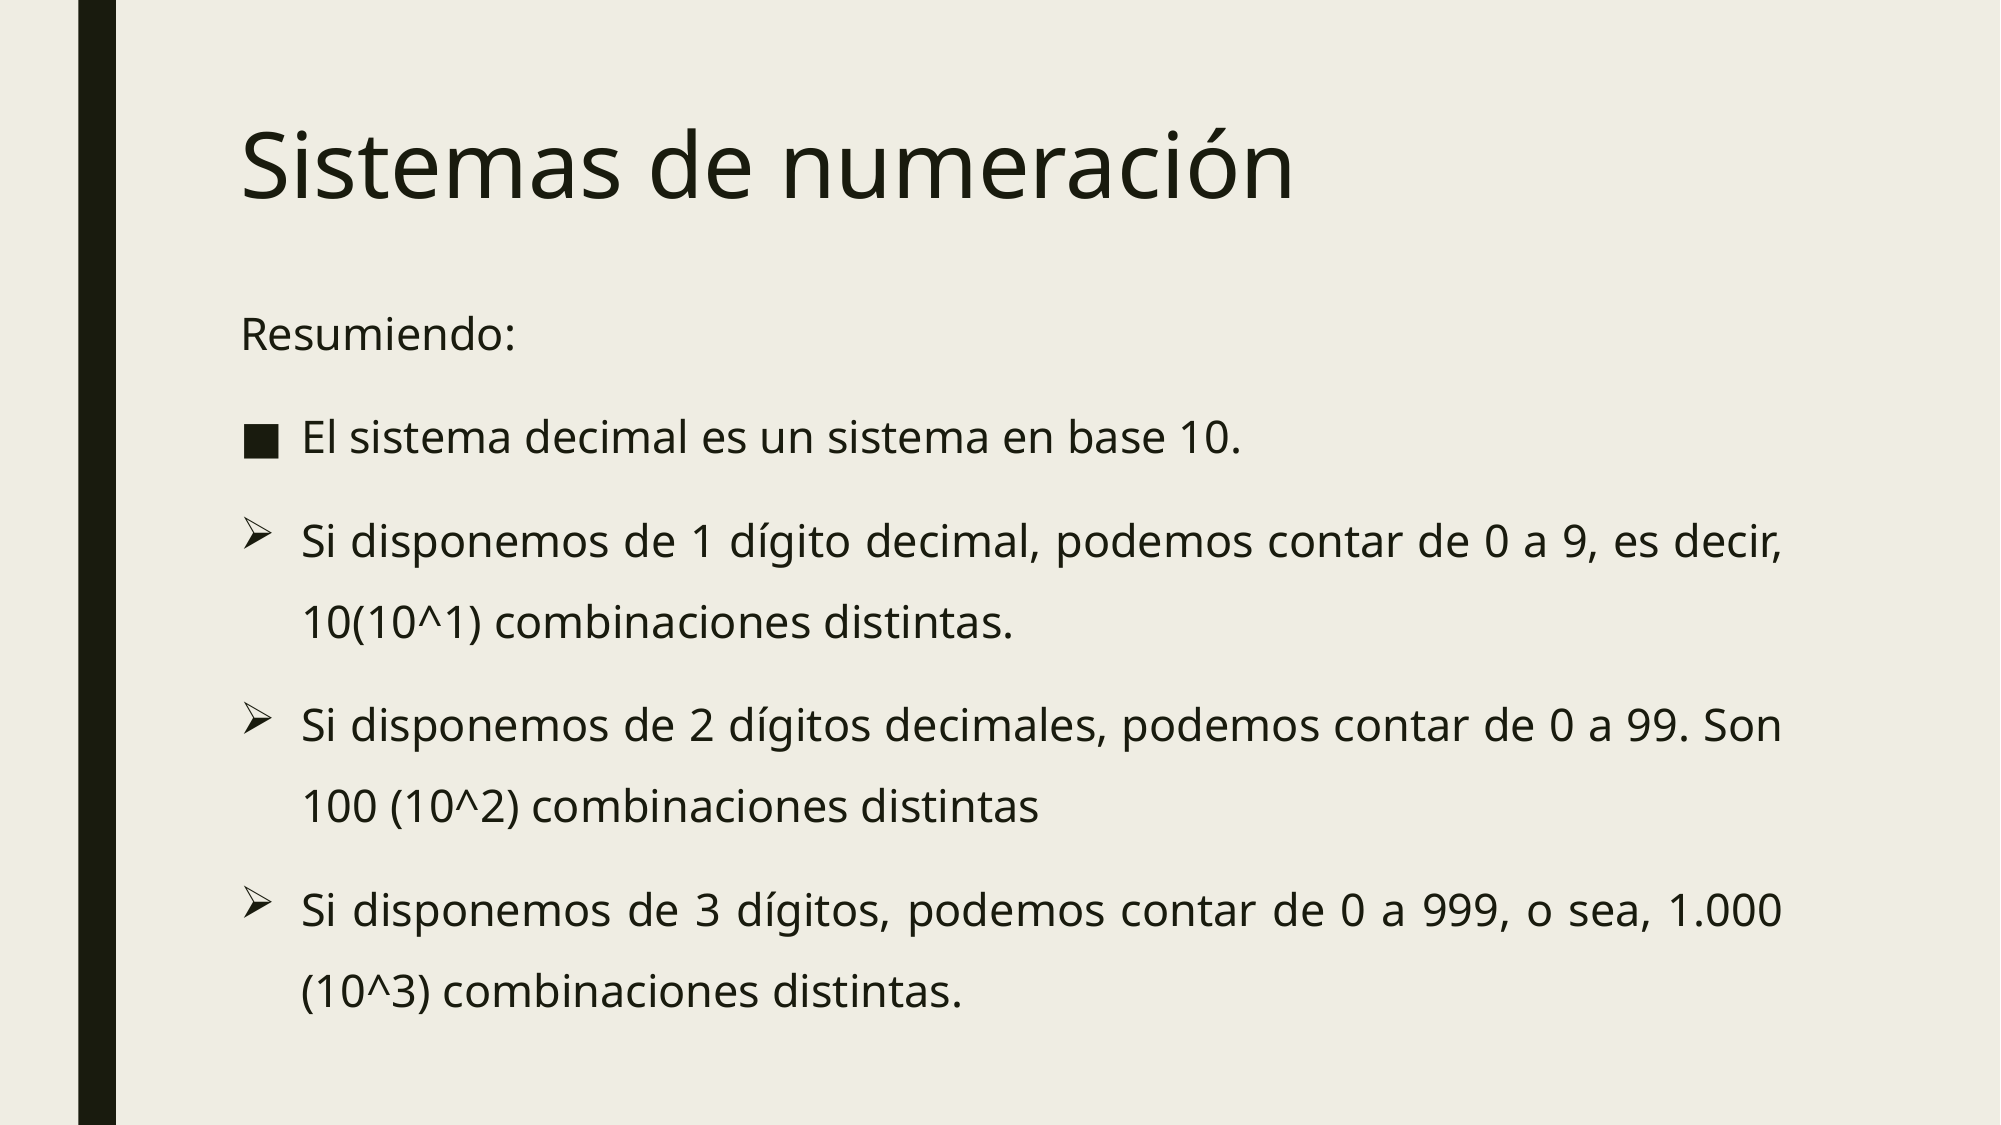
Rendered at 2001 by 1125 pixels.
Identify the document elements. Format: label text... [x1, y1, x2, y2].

title Sistemas de numeración [225, 112, 1800, 240]
list Resumiendo: El sistema decimal es un sistema en base 10. Si disponemos de 1 dígito decimal, podemos contar de 0 a 9, es decir, 10(10^1) combinaciones distintas. Si disponemos de 2 dígitos decimales, podemos contar de 0 a 99. Son 100 (10^2) combinaciones distintas Si disponemos de 3 dígitos, podemos contar de 0 a 999, o sea, 1.000 (10^3) combinaciones distintas. [225, 271, 1800, 1029]
